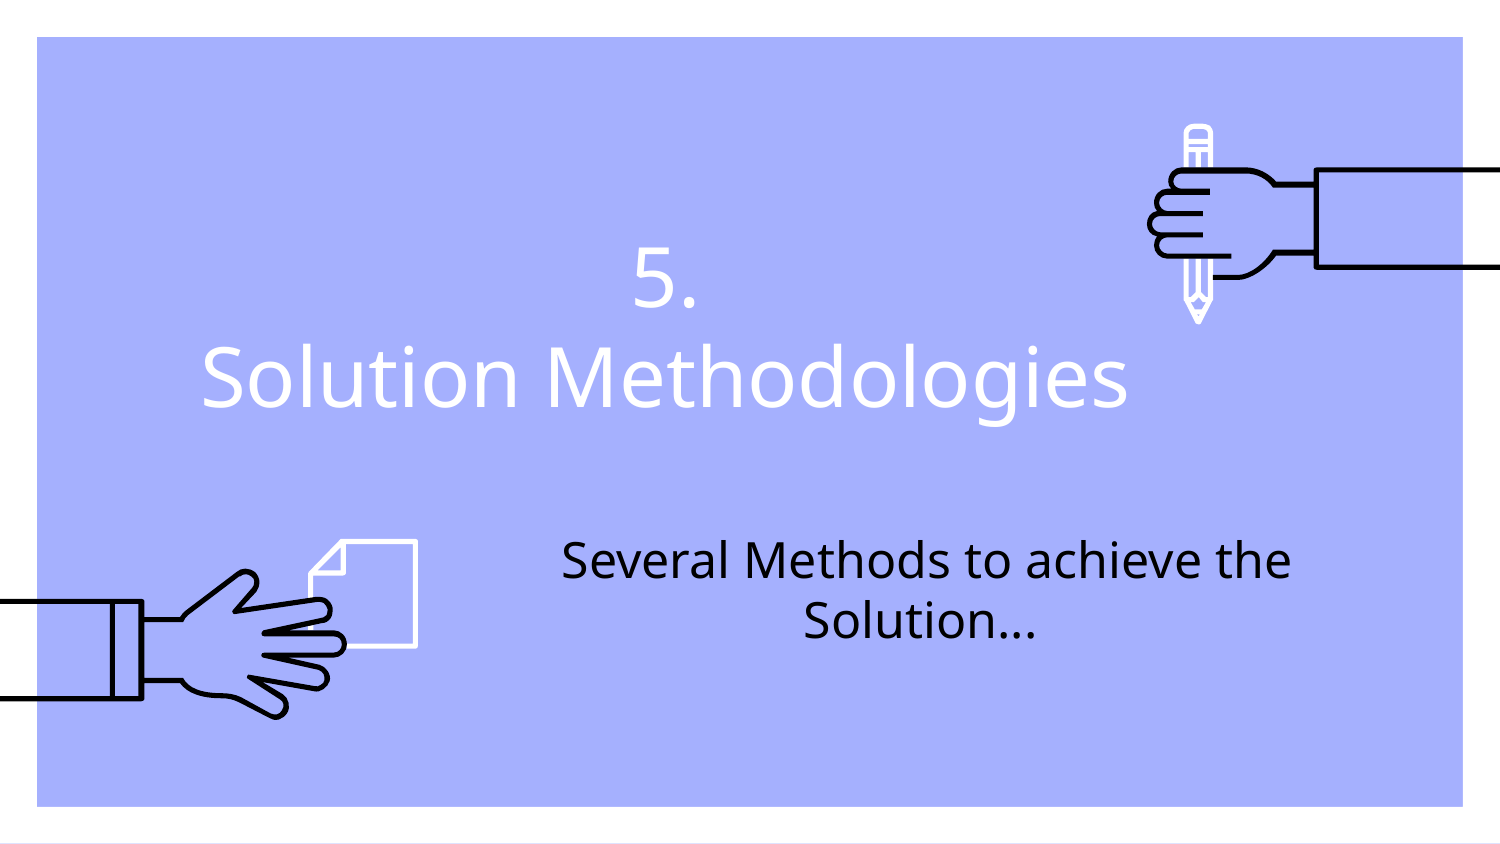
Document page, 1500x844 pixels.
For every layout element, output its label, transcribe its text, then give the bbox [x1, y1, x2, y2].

subtitle Several Methods to achieve the Solution... [463, 513, 1392, 643]
title 5. Solution Methodologies [91, 225, 1241, 440]
